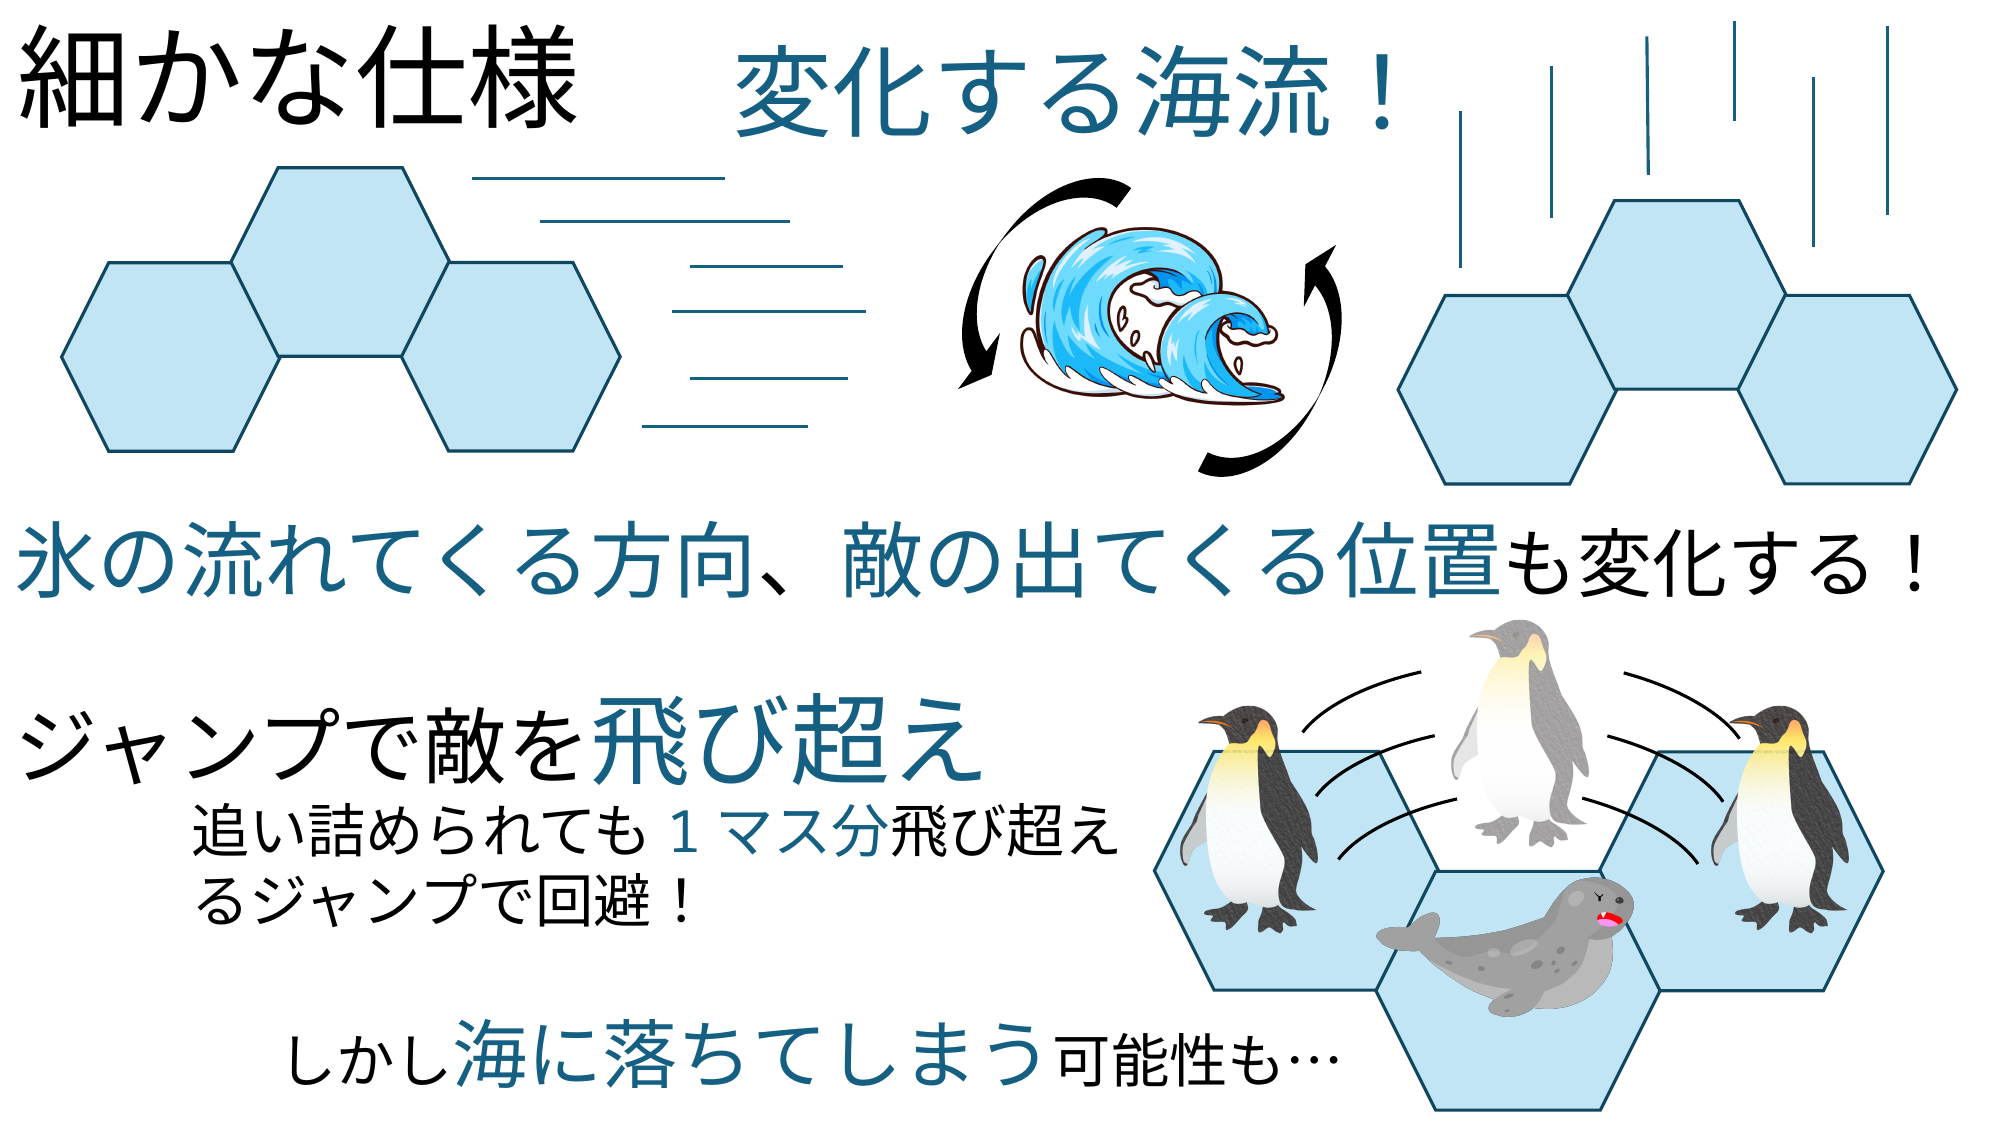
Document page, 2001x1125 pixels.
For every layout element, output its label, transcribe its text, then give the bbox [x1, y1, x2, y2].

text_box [1304, 667, 1598, 917]
text_box [953, 239, 1000, 393]
text_box 追い詰められても1マス分飛び超えるジャンプで回避！ [176, 786, 1123, 942]
text_box [59, 261, 282, 453]
text_box [1396, 293, 1618, 486]
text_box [1598, 667, 1735, 917]
text_box 氷の流れてくる方向、敵の出てくる位置も変化する！ [0, 500, 2000, 616]
text_box [1736, 293, 1959, 486]
text_box しかし海に落ちてしまう可能性も… [263, 999, 1153, 1105]
picture [1655, 692, 1909, 946]
text_box [1195, 460, 1272, 479]
text_box [399, 260, 622, 453]
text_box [1153, 917, 1884, 1111]
picture [1000, 157, 1303, 460]
text_box [229, 166, 451, 358]
text_box 変化する海流！ [717, 22, 1471, 158]
text_box [1303, 240, 1344, 428]
text_box 細かな仕様 [3, 0, 596, 150]
text_box ジャンプで敵を飛び超え [0, 669, 1033, 805]
picture [1123, 692, 1635, 1020]
text_box [1565, 199, 1787, 391]
picture [1395, 606, 1649, 667]
